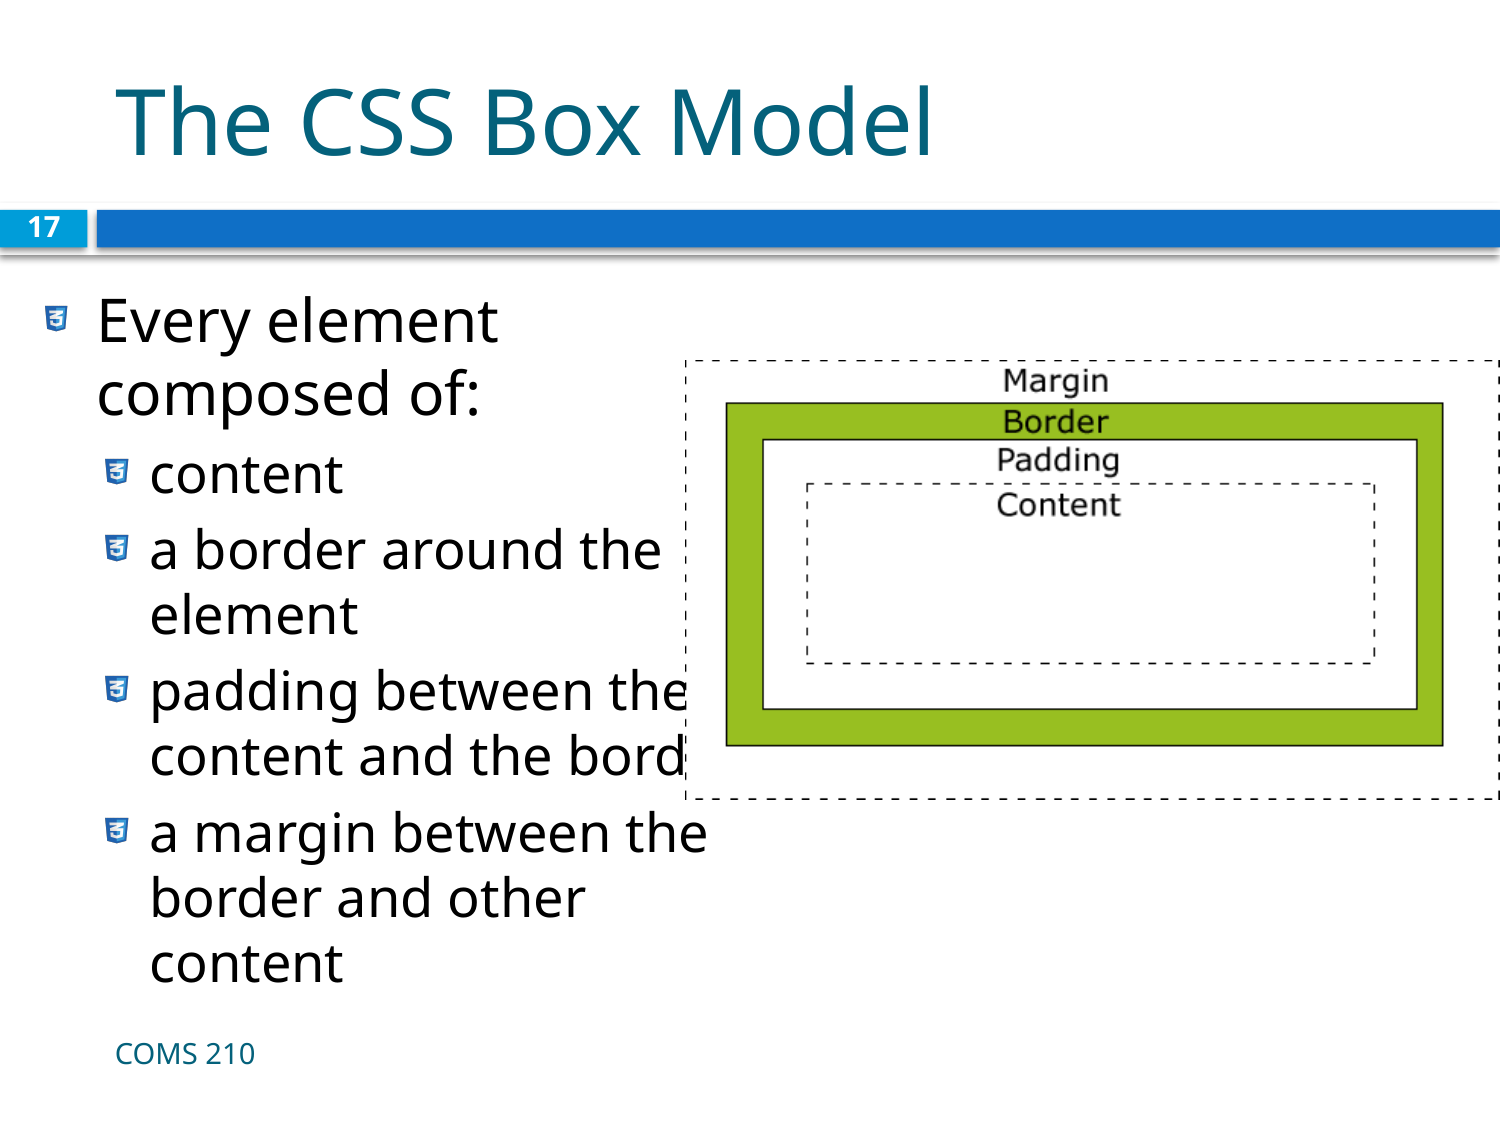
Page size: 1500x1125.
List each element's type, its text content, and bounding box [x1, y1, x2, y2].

picture [104, 675, 129, 703]
list Every element composed of: content a border around the element padding between the content and the border a margin between the border and other content [29, 274, 793, 888]
picture [44, 305, 68, 332]
picture [104, 817, 129, 844]
title The CSS Box Model [100, 37, 1439, 201]
footer COMS 210 [99, 1025, 990, 1085]
picture [685, 360, 1500, 801]
slide_number 17 [0, 208, 88, 249]
picture [104, 534, 129, 562]
picture [104, 458, 129, 485]
